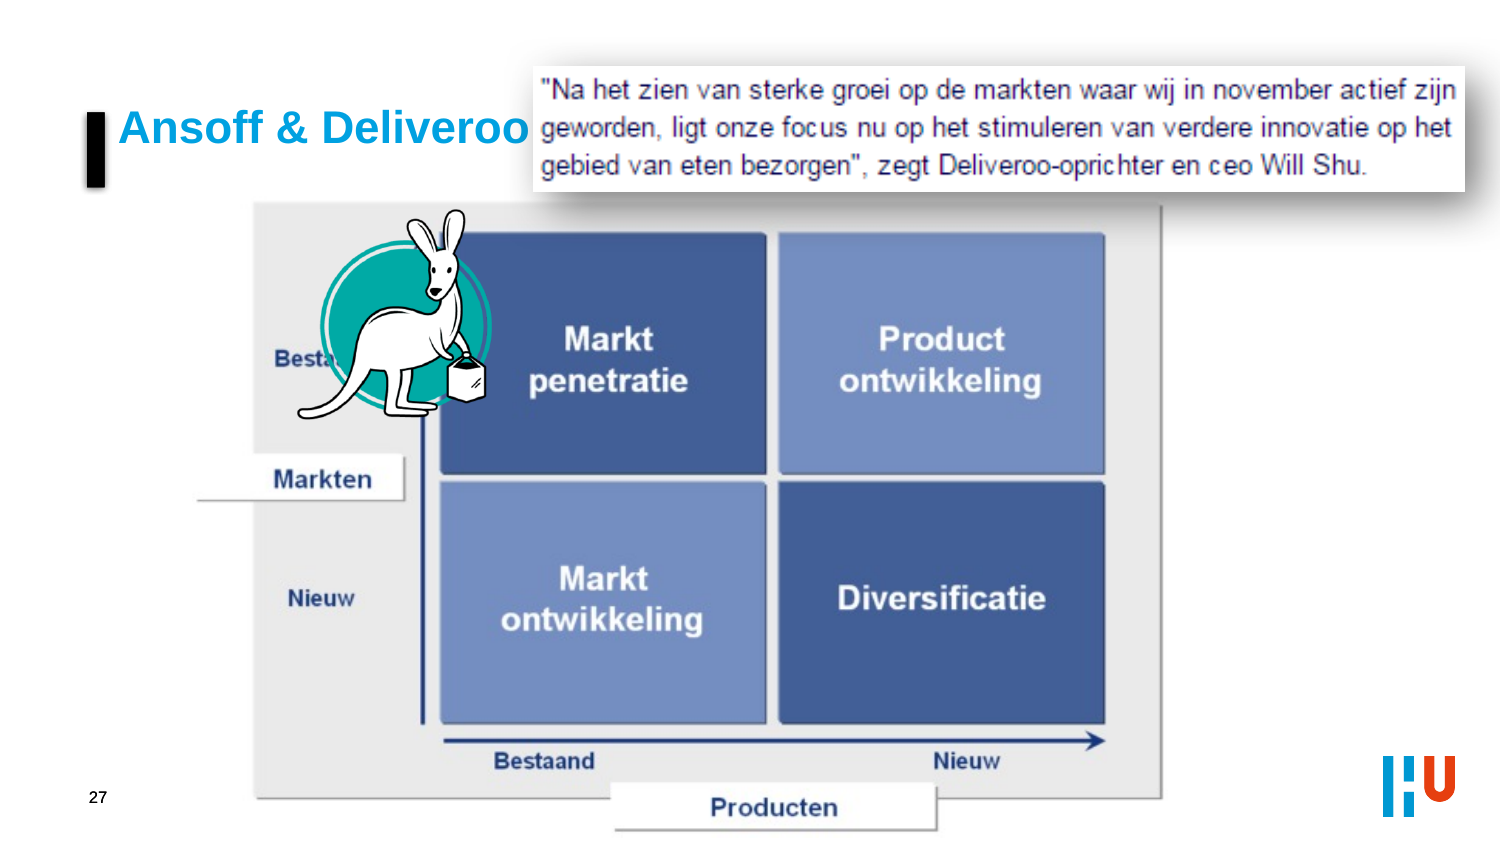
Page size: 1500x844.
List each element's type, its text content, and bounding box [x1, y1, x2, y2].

picture [533, 66, 1465, 192]
picture [192, 164, 1169, 839]
list Ansoff & Deliveroo [117, 102, 517, 178]
picture [1394, 756, 1455, 817]
